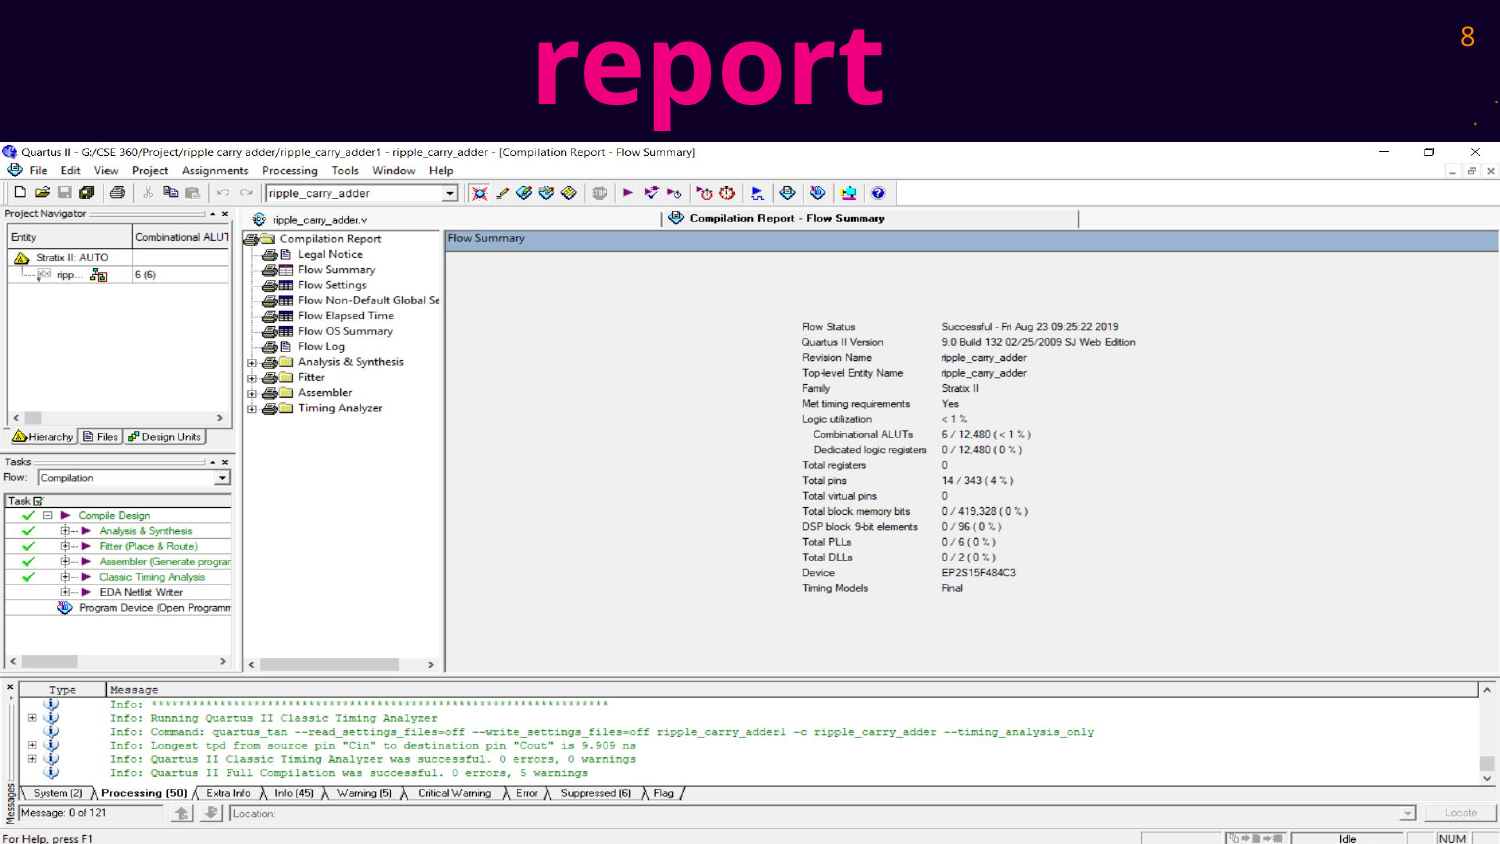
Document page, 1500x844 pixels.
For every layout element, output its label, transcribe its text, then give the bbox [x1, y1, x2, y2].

slide_number 8 [1385, 5, 1476, 71]
picture [0, 142, 1500, 844]
title Compilation report [195, 0, 1222, 128]
